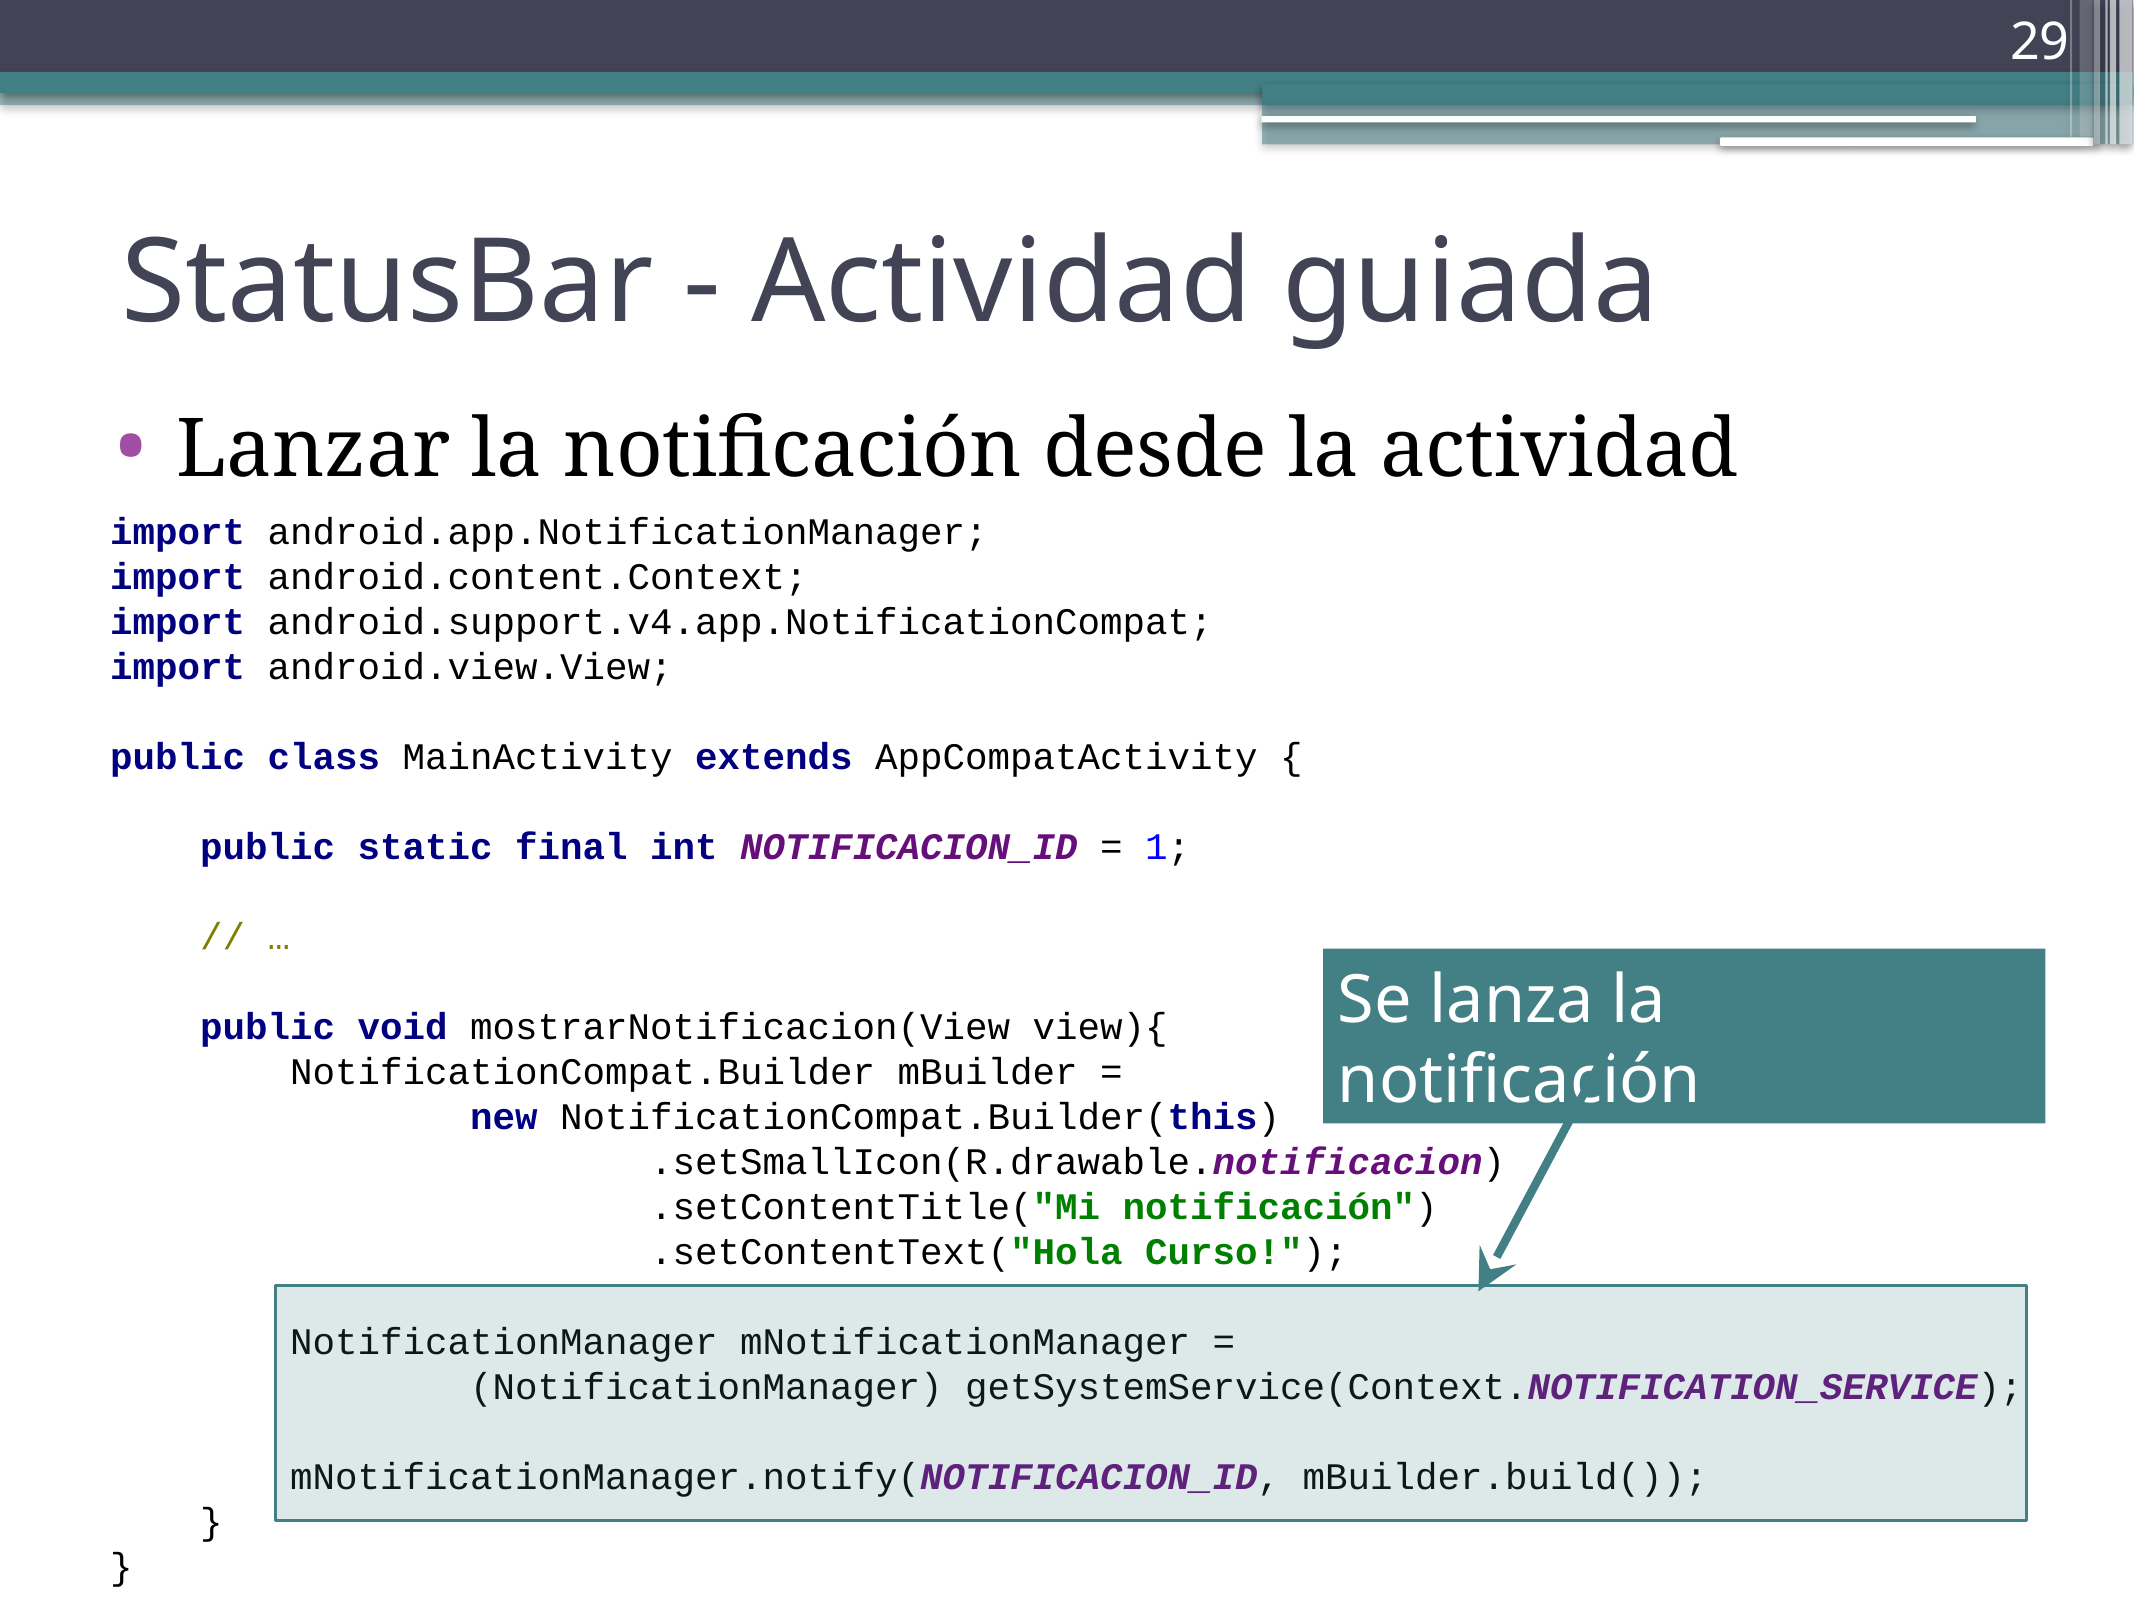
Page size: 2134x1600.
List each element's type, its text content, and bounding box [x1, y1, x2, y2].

text_box import android.app.NotificationManager; import android.content.Context; import android.support.v4.app.NotificationCompat; import android.view.View; public class MainActivity extends AppCompatActivity { public static final int NOTIFICACION_ID = 1; // … public void mostrarNotificacion(View view){ NotificationCompat.Builder mBuilder = new NotificationCompat.Builder(this) .setSmallIcon(R.drawable.notificacion) .setContentTitle("Mi notificación") .setContentText("Hola Curso!"); NotificationManager mNotificationManager = (NotificationManager) getSystemService(Context.NOTIFICATION_SERVICE); mNotificationManager.notify(NOTIFICACION_ID, mBuilder.build()); } } [95, 499, 2038, 1595]
title StatusBar - Actividad guiada [106, 150, 2027, 399]
text_box [274, 1284, 2028, 1522]
text_box Se lanza la notificación [1323, 948, 2046, 1124]
list Lanzar la notificación desde la actividad [76, 380, 1996, 1493]
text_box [1478, 1044, 1611, 1292]
slide_number 29 [1907, 0, 2085, 86]
